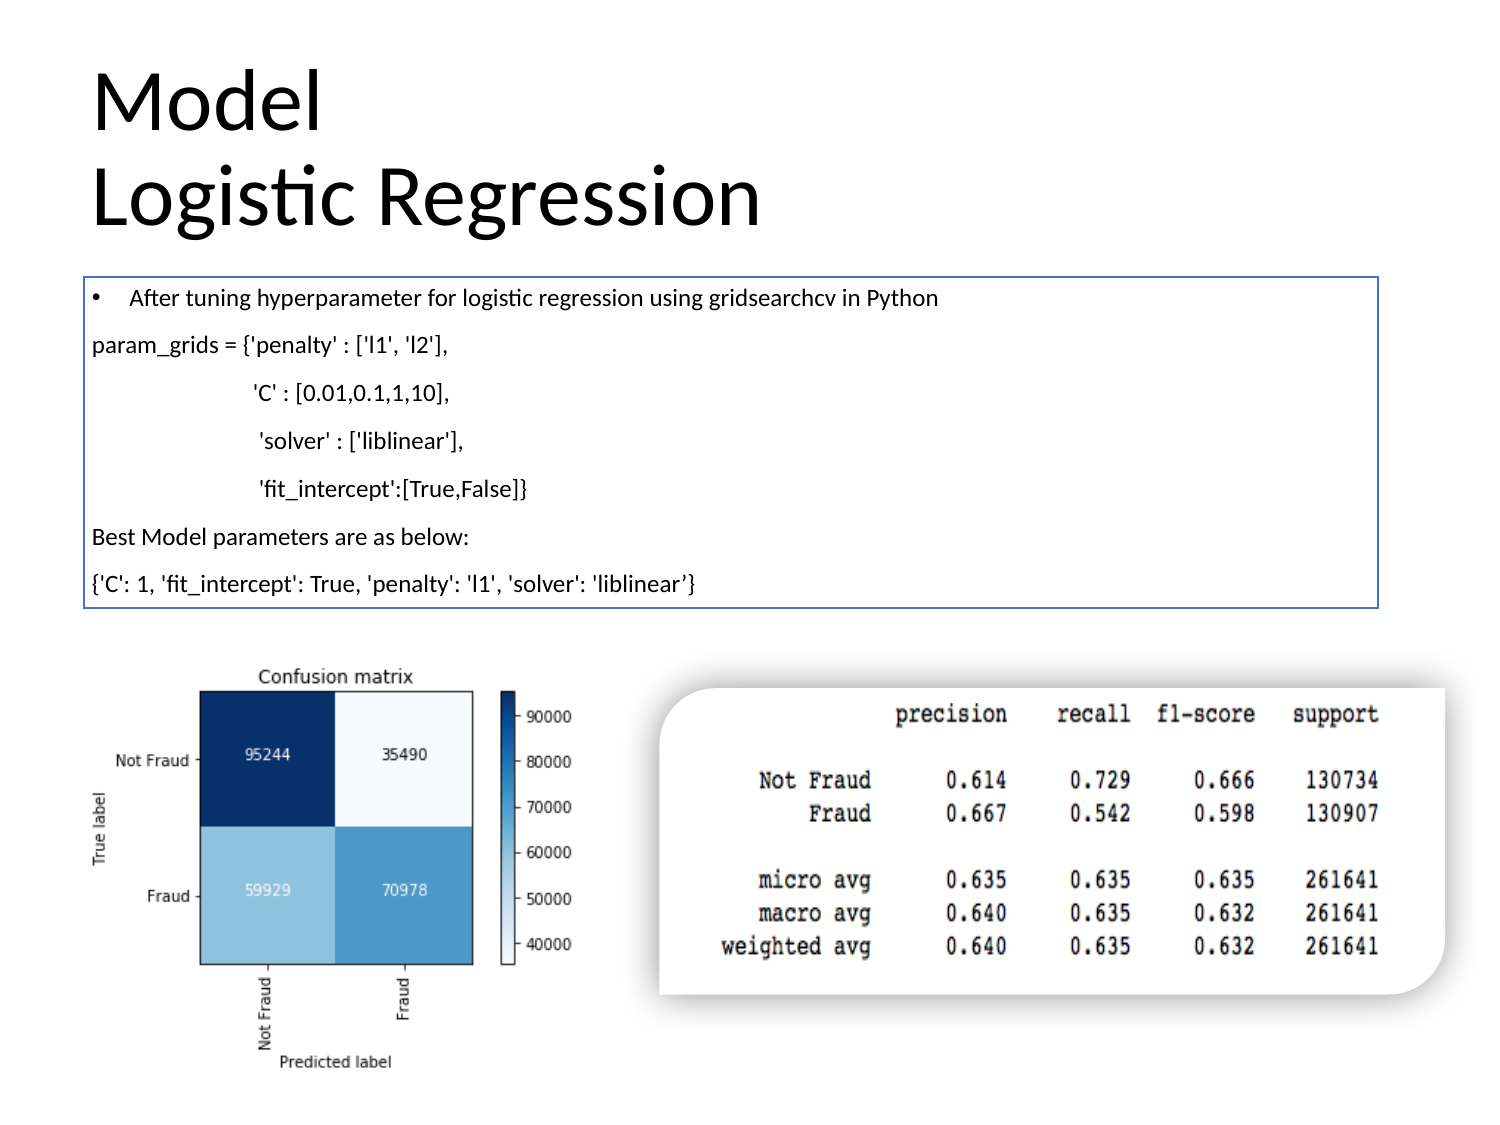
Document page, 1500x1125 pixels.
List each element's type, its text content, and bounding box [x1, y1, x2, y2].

title Model Logistic Regression [83, 40, 1379, 260]
picture [666, 695, 1438, 988]
picture [84, 658, 582, 1081]
list After tuning hyperparameter for logistic regression using gridsearchcv in Python param_grids = {'penalty' : ['l1', 'l2'], 'C' : [0.01,0.1,1,10], 'solver' : ['liblinear'], 'fit_intercept':[True,False]} Best Model parameters are as below: {'C': 1, 'fit_intercept': True, 'penalty': 'l1', 'solver': 'liblinear’} [83, 276, 1379, 609]
